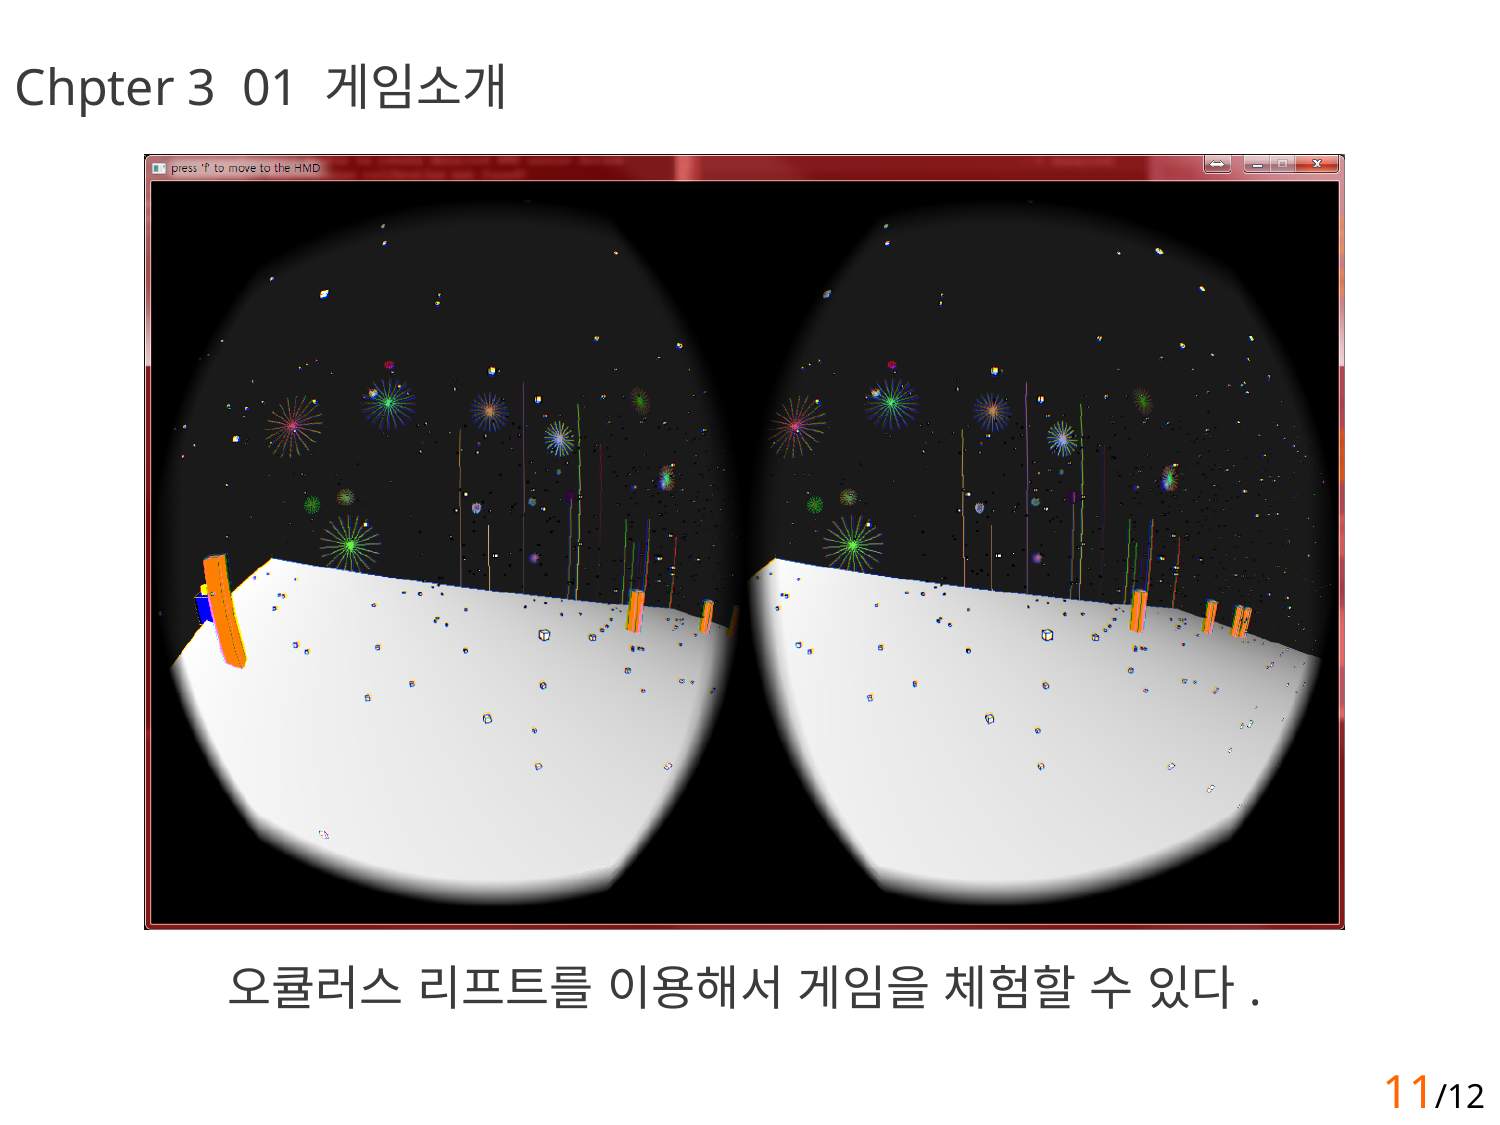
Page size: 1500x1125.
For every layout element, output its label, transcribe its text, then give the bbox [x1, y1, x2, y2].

text_box 11/12 [0, 1055, 1500, 1125]
picture [144, 154, 1345, 931]
text_box Chpter 3 01 게임소개 [0, 48, 1500, 123]
text_box 오큘러스 리프트를 이용해서 게임을 체험할 수 있다. [212, 950, 1277, 1023]
